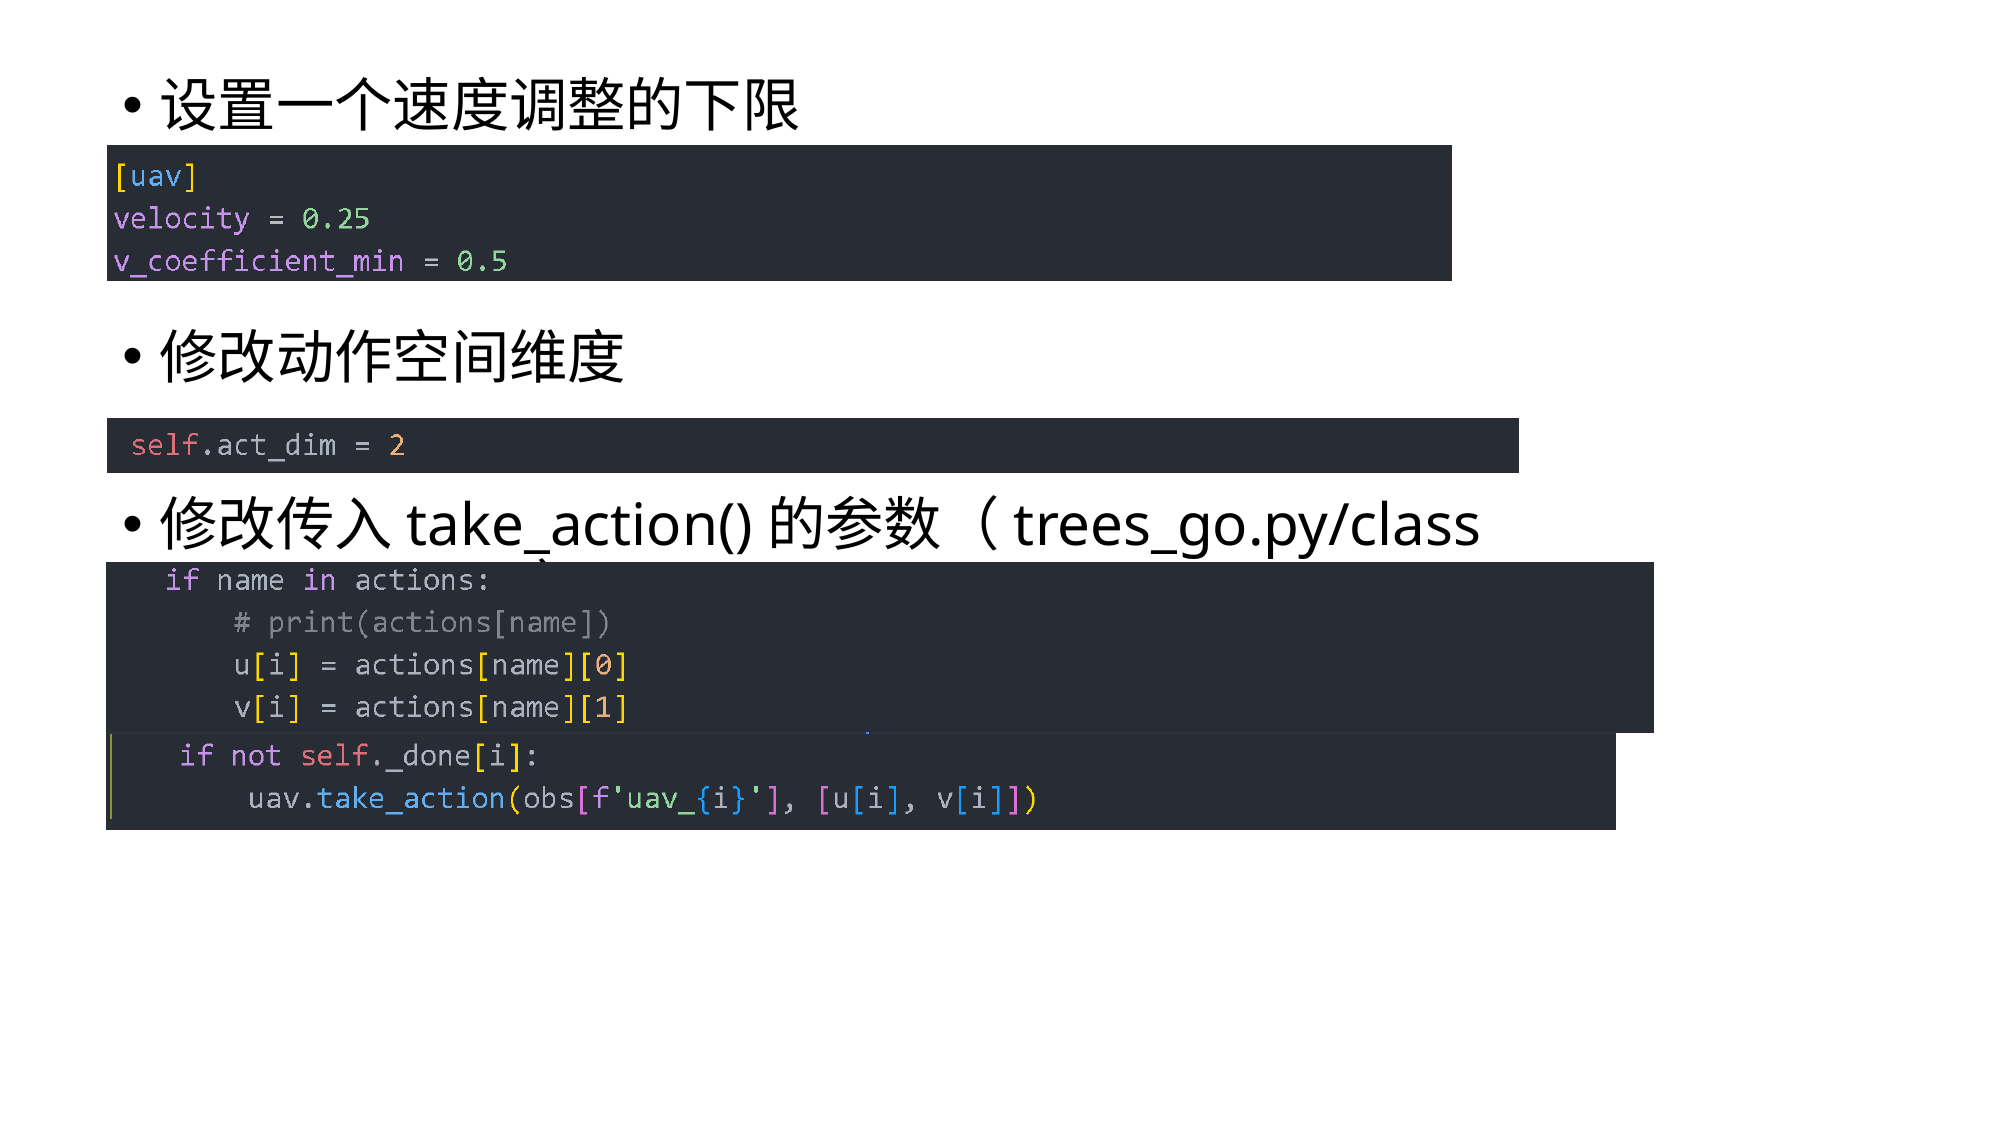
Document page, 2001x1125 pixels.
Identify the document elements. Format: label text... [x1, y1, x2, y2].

list 设置一个速度调整的下限 修改动作空间维度 修改传入take_action()的参数（trees_go.py/class TreesGo/step） [107, 68, 1833, 783]
picture [107, 418, 1519, 473]
picture [107, 145, 1452, 281]
picture [106, 562, 1654, 830]
